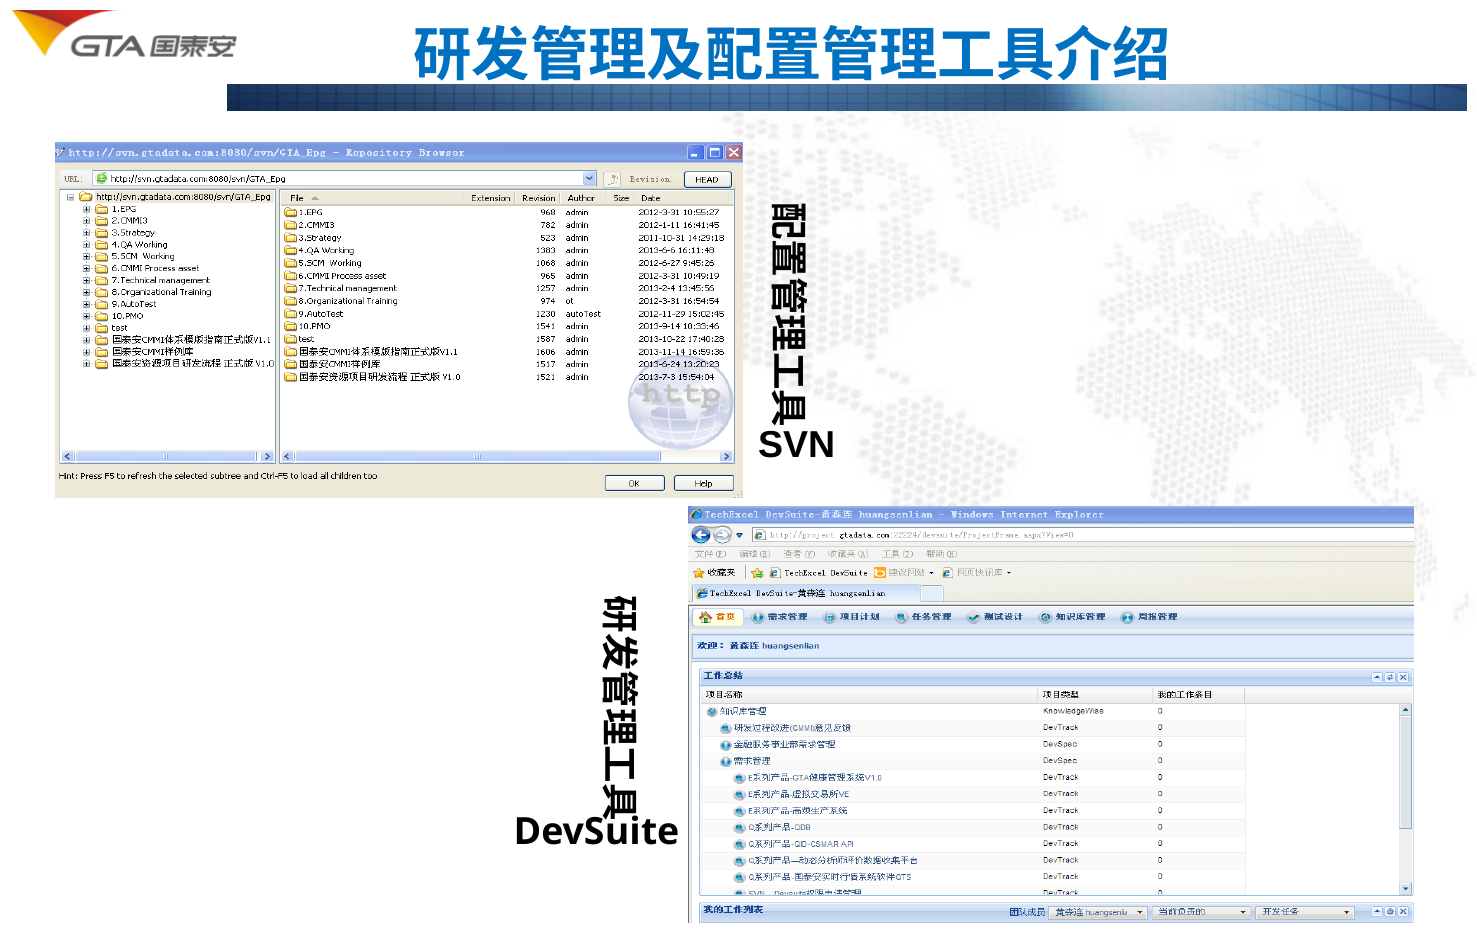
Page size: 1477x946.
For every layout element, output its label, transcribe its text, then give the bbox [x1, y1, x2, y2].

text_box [500, 506, 1414, 923]
picture [0, 84, 1476, 946]
picture [11, 10, 237, 57]
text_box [54, 142, 851, 498]
title 研发管理及配置管理工具介绍 [399, 10, 1201, 61]
